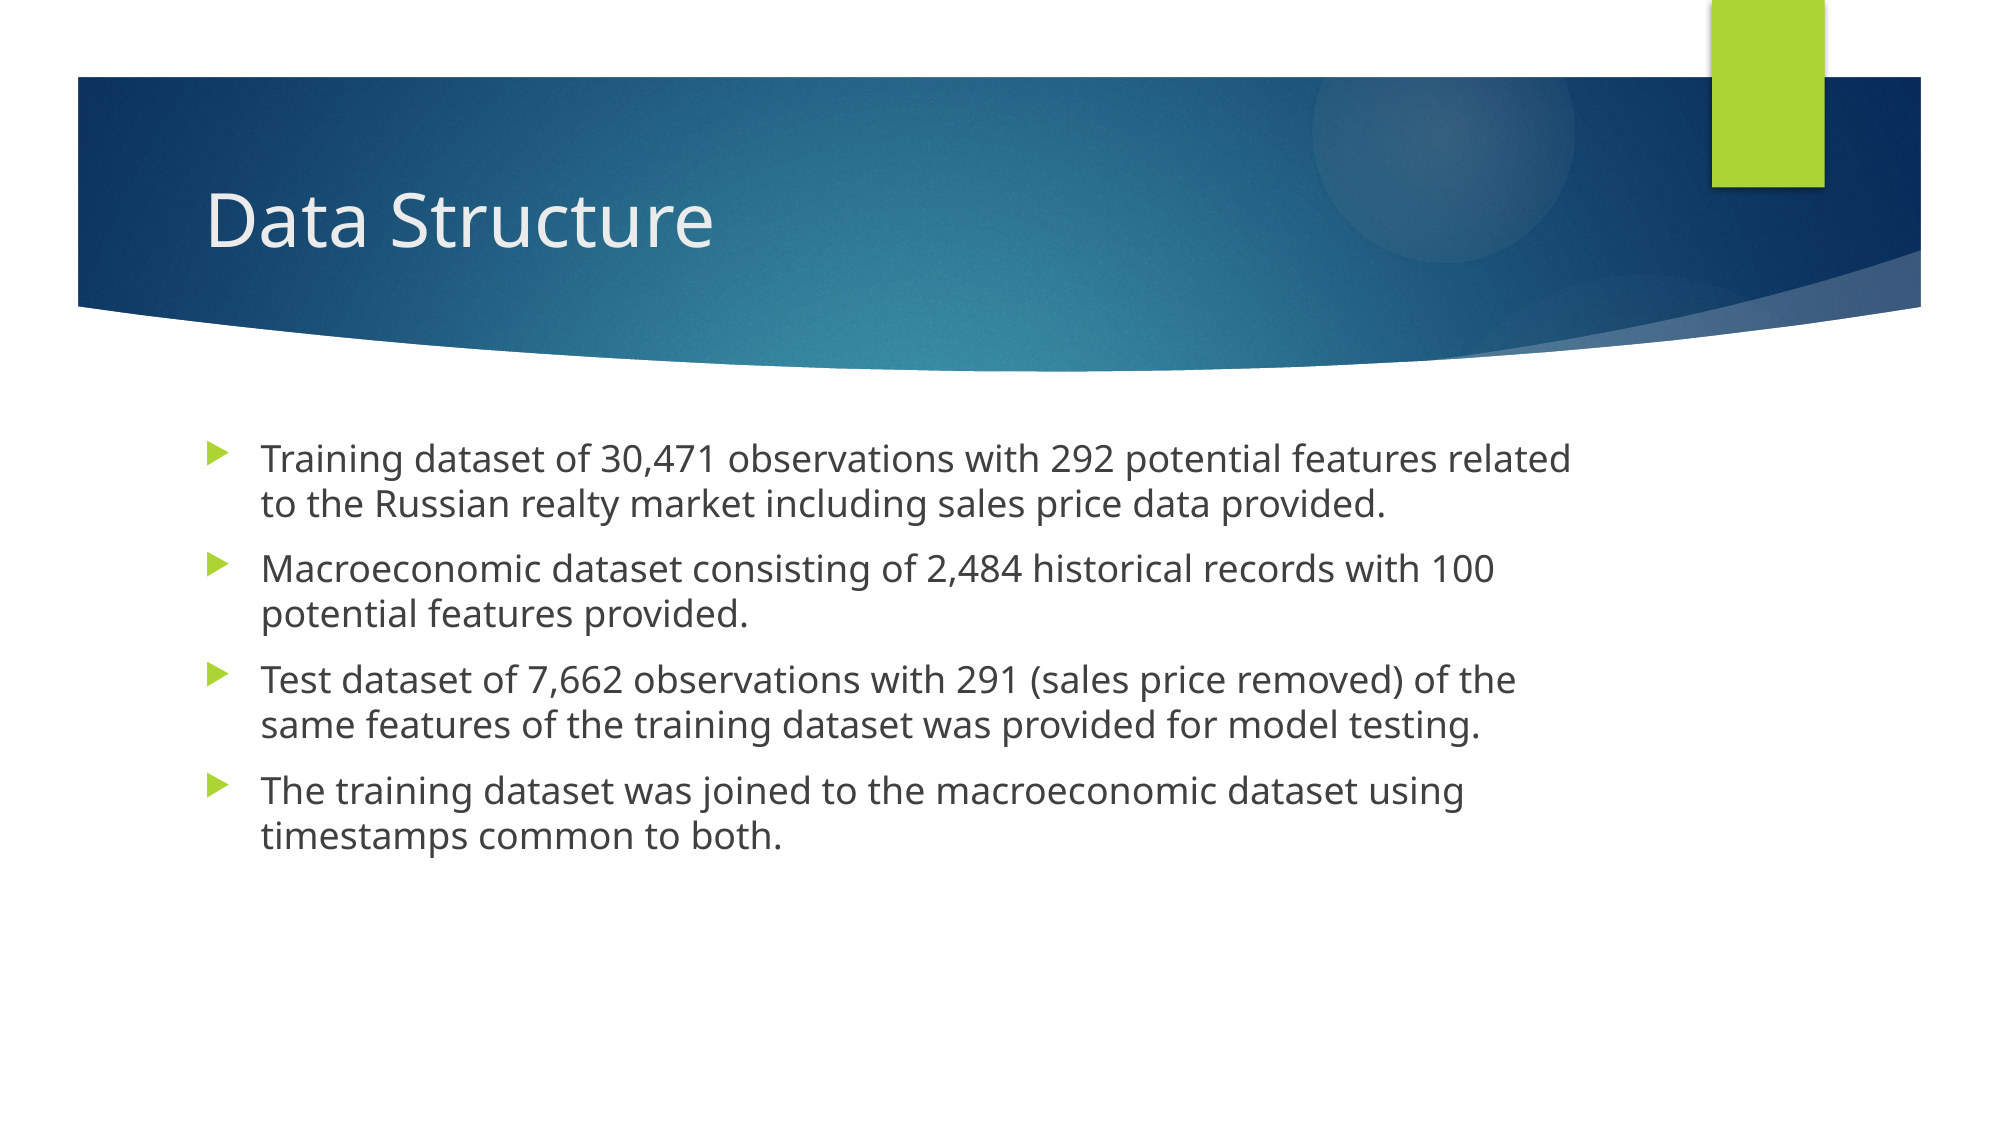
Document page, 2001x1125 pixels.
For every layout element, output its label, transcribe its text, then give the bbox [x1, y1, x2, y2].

list Training dataset of 30,471 observations with 292 potential features related to the Russian realty market including sales price data provided. Macroeconomic dataset consisting of 2,484 historical records with 100 potential features provided. Test dataset of 7,662 observations with 291 (sales price removed) of the same features of the training dataset was provided for model testing. The training dataset was joined to the macroeconomic dataset using timestamps common to both. [189, 427, 1627, 988]
title Data Structure [189, 159, 1627, 276]
